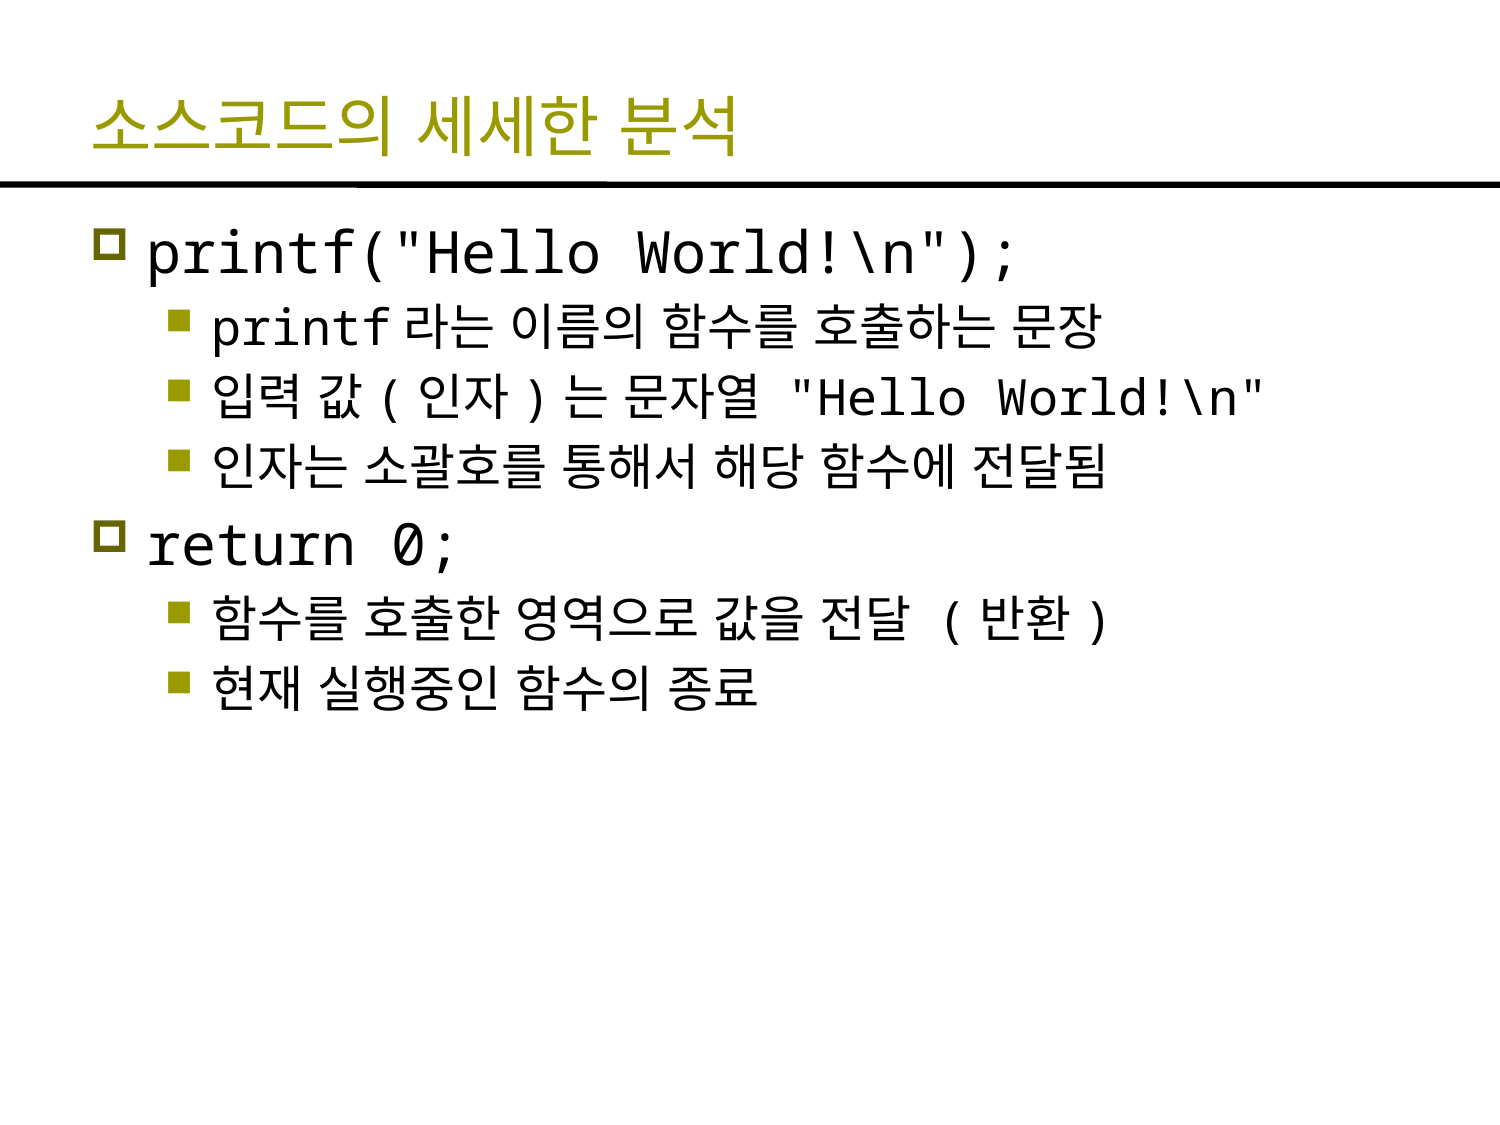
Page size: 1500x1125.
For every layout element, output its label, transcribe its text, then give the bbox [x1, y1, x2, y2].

list printf("Hello World!\n"); printf라는 이름의 함수를 호출하는 문장 입력 값(인자)는 문자열 "Hello World!\n" 인자는 소괄호를 통해서 해당 함수에 전달됨 return 0; 함수를 호출한 영역으로 값을 전달 (반환) 현재 실행중인 함수의 종료 [75, 208, 1425, 1006]
title 소스코드의 세세한 분석 [75, 45, 1425, 173]
